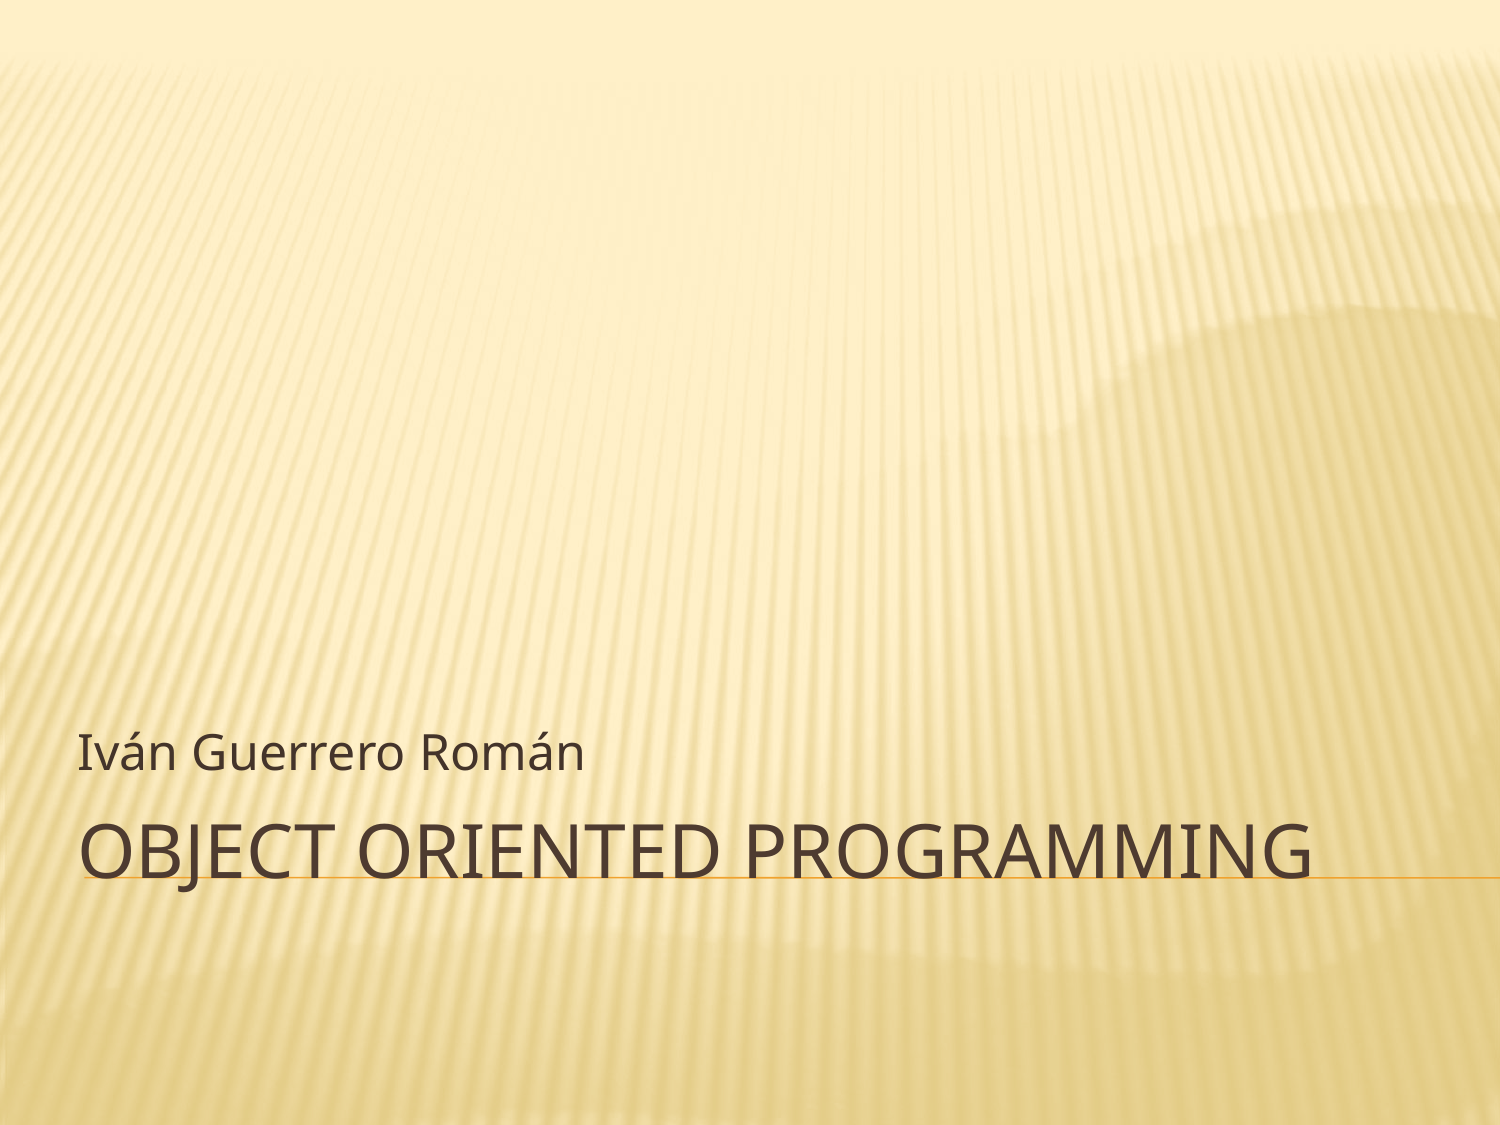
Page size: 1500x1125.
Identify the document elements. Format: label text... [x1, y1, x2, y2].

subtitle Iván Guerrero Román [62, 637, 1450, 788]
title Object oriented programming [62, 796, 1450, 997]
